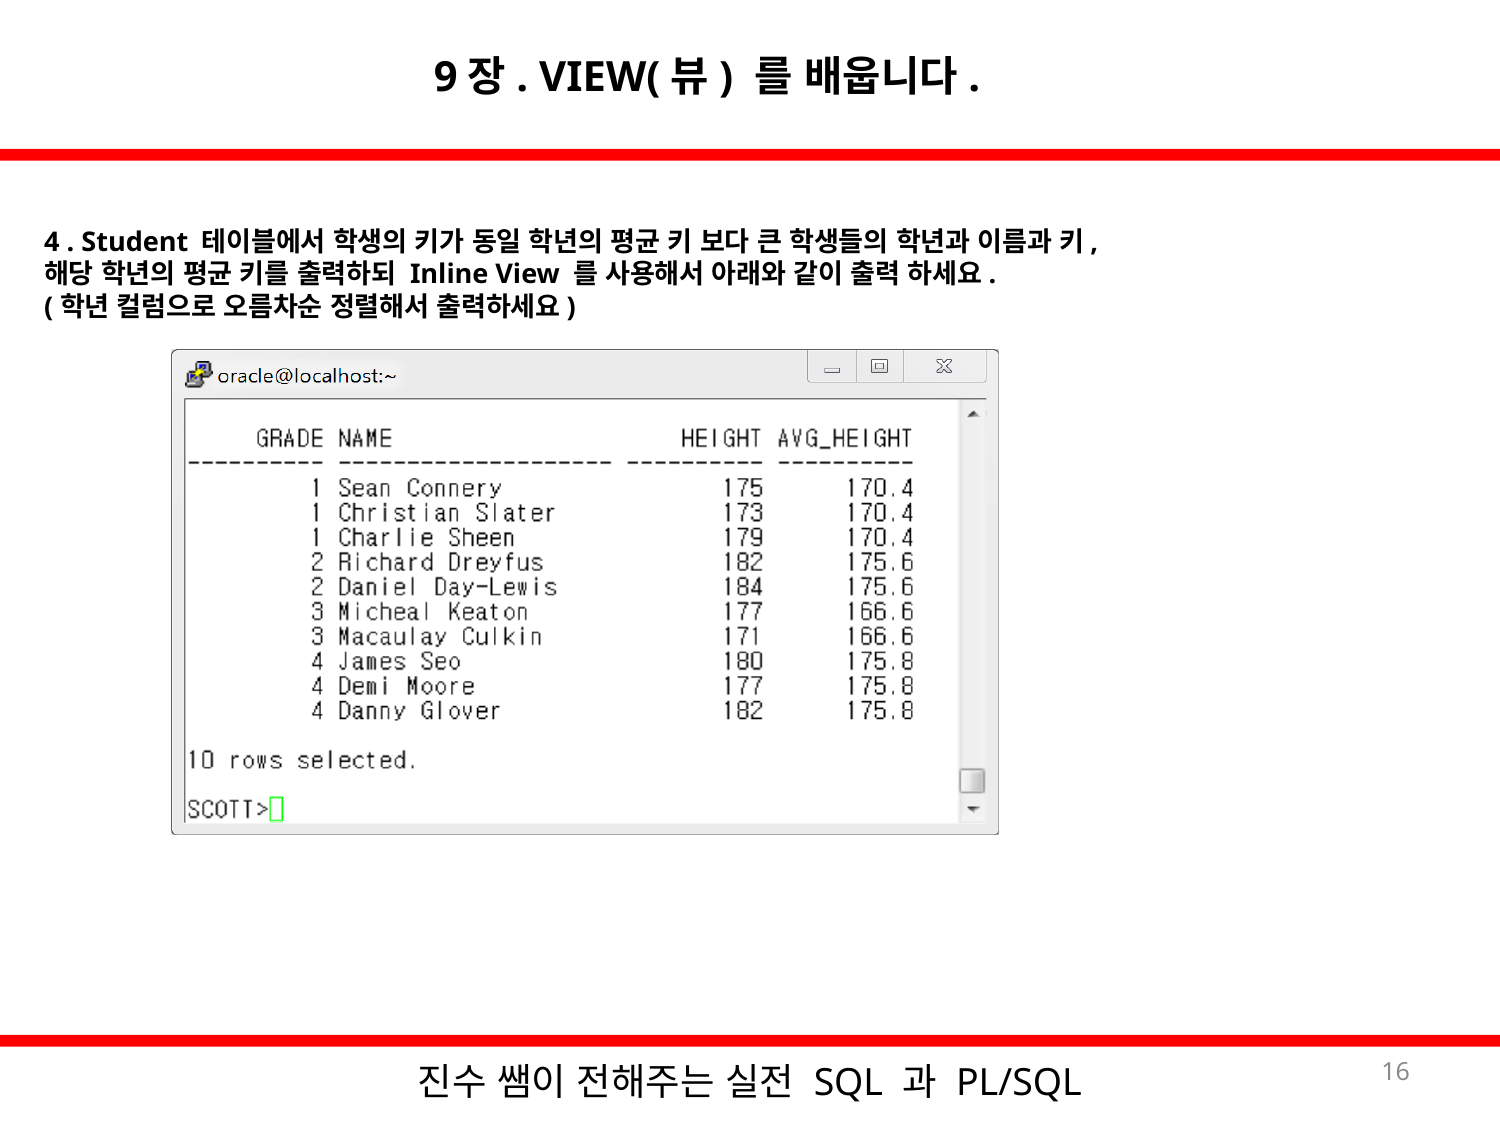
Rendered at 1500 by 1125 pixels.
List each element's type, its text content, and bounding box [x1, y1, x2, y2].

text_box 9장. VIEW(뷰) 를 배웁니다. [417, 0, 1106, 151]
text_box [0, 147, 1500, 163]
text_box 진수 쌤이 전해주는 실전 SQL 과 PL/SQL [311, 1045, 1189, 1115]
text_box [0, 1033, 1500, 1049]
text_box 4 . Student 테이블에서 학생의 키가 동일 학년의 평균 키 보다 큰 학생들의 학년과 이름과 키, 해당 학년의 평균 키를 출력하되 Inline View 를 사용해서 아래와 같이 출력 하세요. (학년 컬럼으로 오름차순 정렬해서 출력하세요) [27, 182, 1425, 364]
picture [170, 349, 999, 835]
slide_number 16 [1074, 1042, 1425, 1103]
